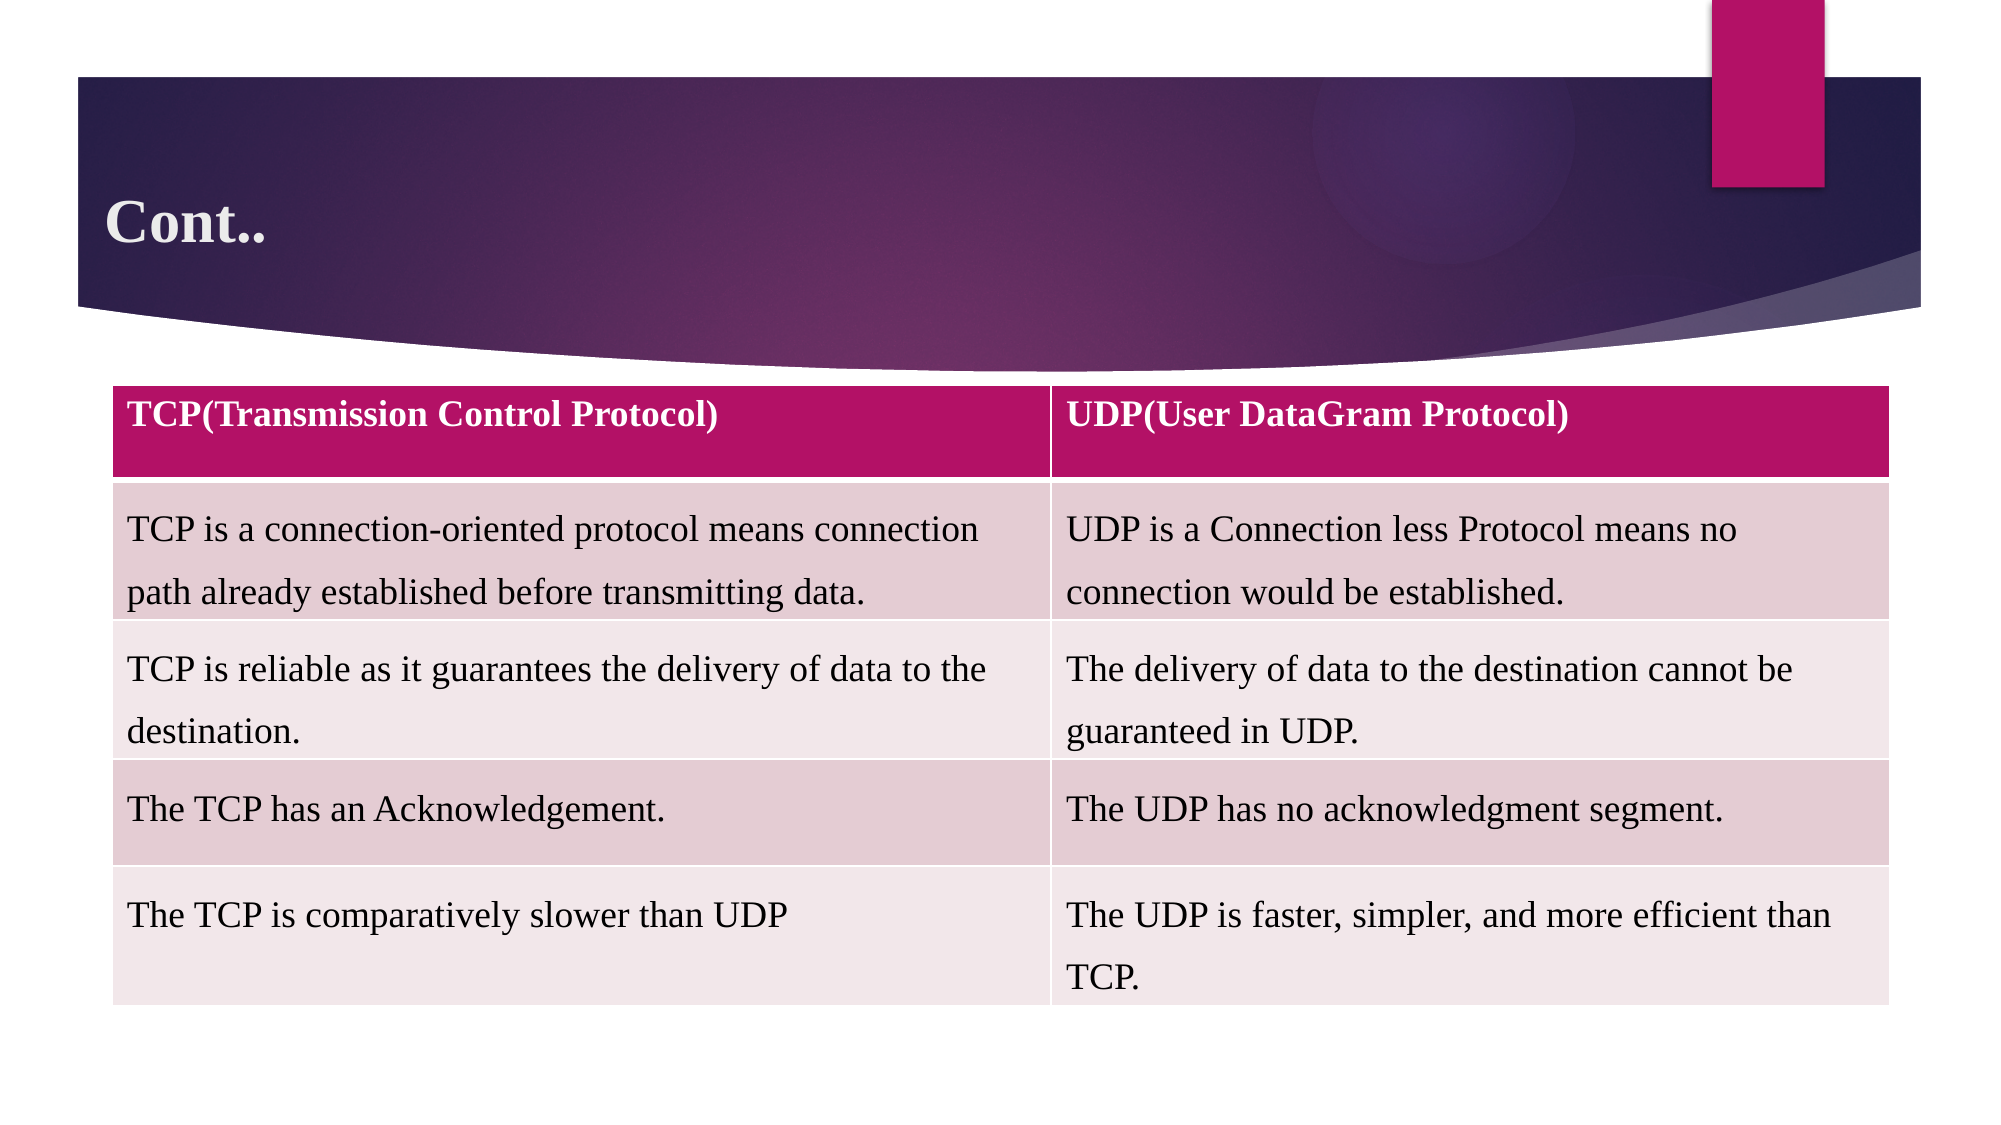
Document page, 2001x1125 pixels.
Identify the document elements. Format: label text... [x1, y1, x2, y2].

table_cell The delivery of data to the destination cannot be guaranteed in UDP. [1052, 621, 1889, 758]
table_cell The UDP is faster, simpler, and more efficient than TCP. [1052, 867, 1889, 1005]
table_header TCP(Transmission Control Protocol) [113, 386, 1050, 477]
table_cell TCP is reliable as it guarantees the delivery of data to the destination. [113, 621, 1050, 758]
table_cell The TCP is comparatively slower than UDP [113, 867, 1050, 1005]
table_header UDP(User DataGram Protocol) [1052, 386, 1889, 477]
table_cell TCP is a connection-oriented protocol means connection path already established before transmitting data. [113, 483, 1050, 619]
table_cell The TCP has an Acknowledgement. [113, 760, 1050, 865]
title Cont.. [89, 159, 1627, 276]
table_cell The UDP has no acknowledgment segment. [1052, 760, 1889, 865]
table_cell UDP is a Connection less Protocol means no connection would be established. [1052, 483, 1889, 619]
